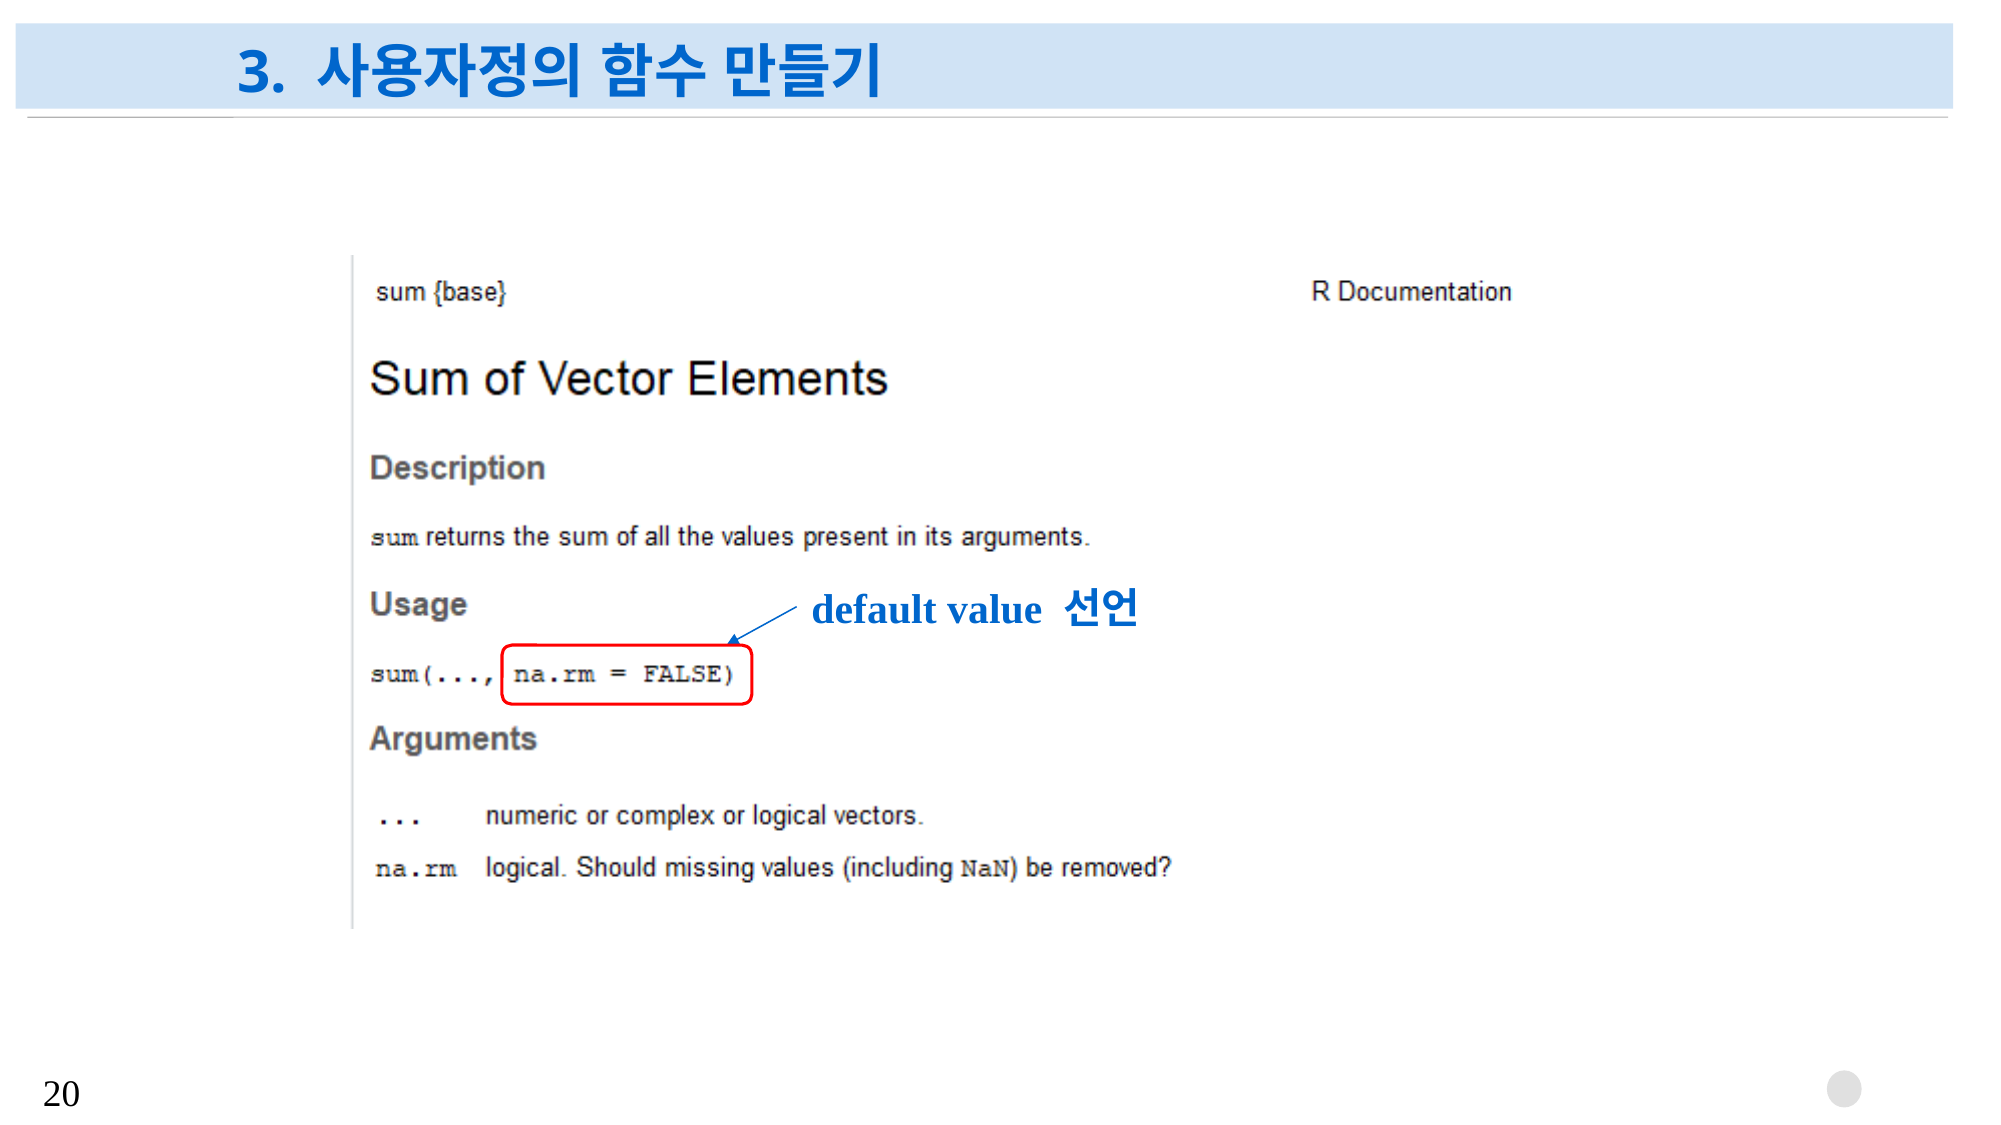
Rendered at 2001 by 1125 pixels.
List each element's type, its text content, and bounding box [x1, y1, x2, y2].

picture [349, 255, 1531, 929]
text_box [726, 606, 799, 646]
title 3. 사용자정의 함수 만들기 [222, 25, 1733, 114]
text_box [1826, 1070, 1862, 1108]
